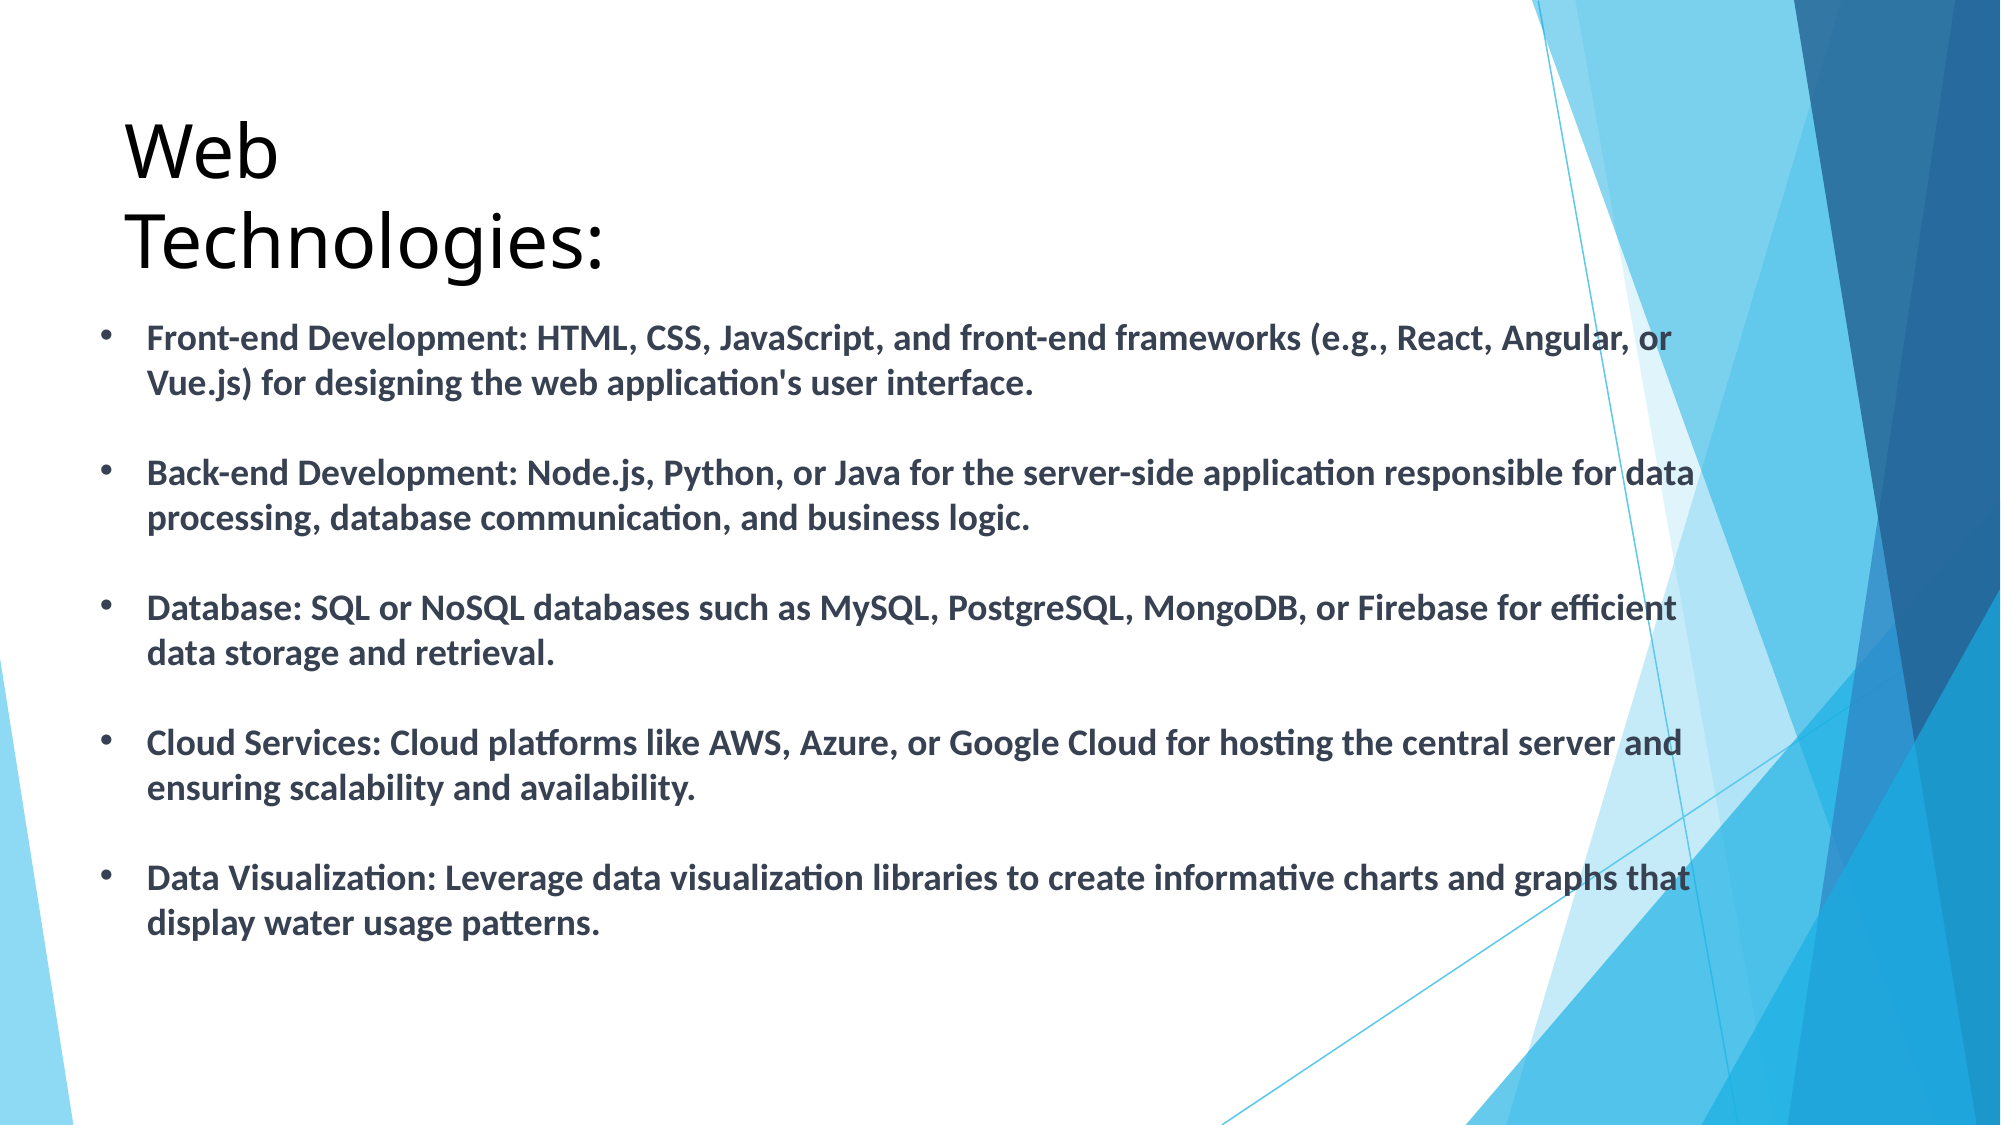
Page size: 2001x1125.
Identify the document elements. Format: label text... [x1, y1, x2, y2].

list Front-end Development: HTML, CSS, JavaScript, and front-end frameworks (e.g., React, Angular, or Vue.js) for designing the web application's user interface. Back-end Development: Node.js, Python, or Java for the server-side application responsible for data processing, database communication, and business logic. Database: SQL or NoSQL databases such as MySQL, PostgreSQL, MongoDB, or Firebase for efficient data storage and retrieval. Cloud Services: Cloud platforms like AWS, Azure, or Google Cloud for hosting the central server and ensuring scalability and availability. Data Visualization: Leverage data visualization libraries to create informative charts and graphs that display water usage patterns. [99, 312, 1701, 925]
title Web Technologies: [124, 103, 782, 192]
